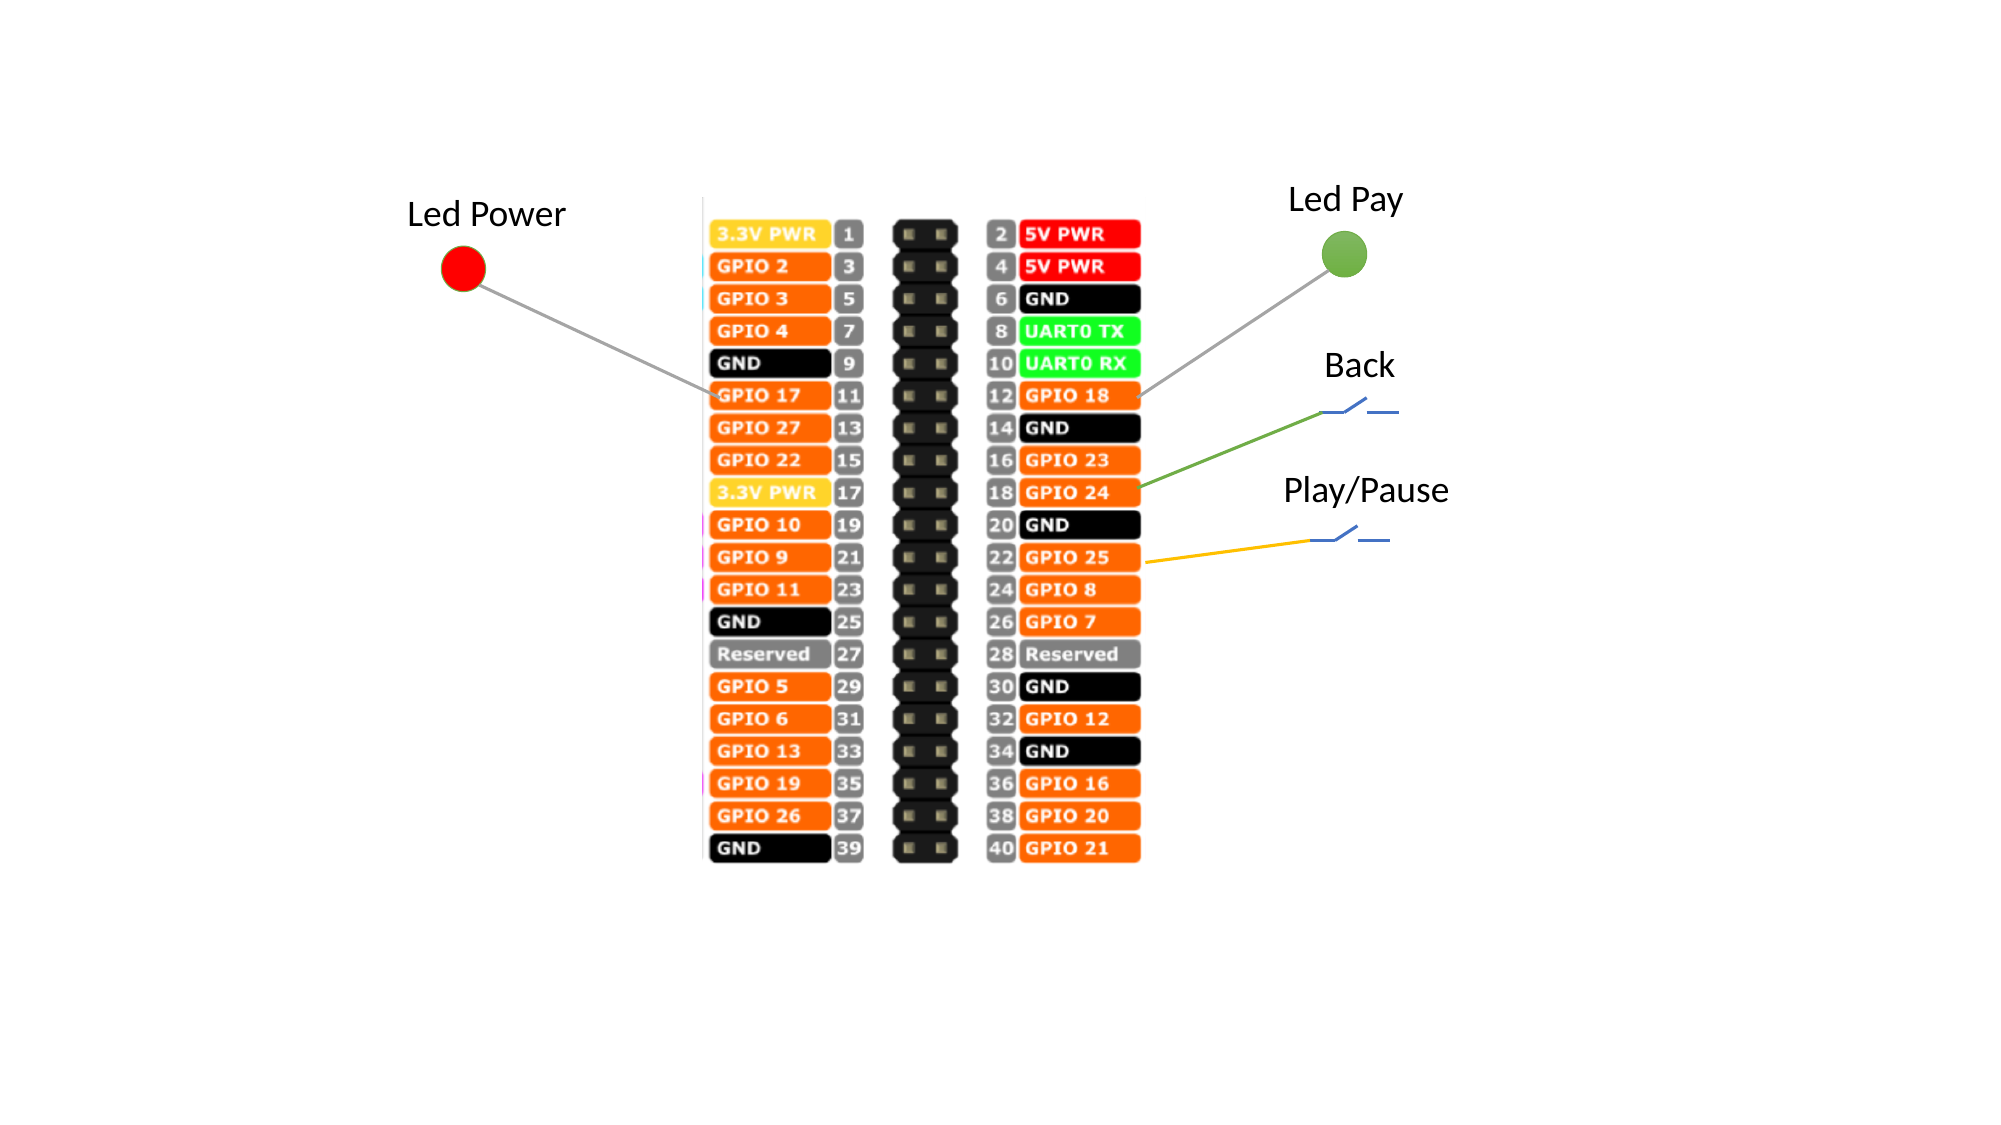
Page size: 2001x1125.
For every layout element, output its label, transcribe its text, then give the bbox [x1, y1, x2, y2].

text_box Back [1329, 332, 1411, 393]
text_box Play/Pause [1268, 457, 1465, 518]
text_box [1344, 397, 1367, 413]
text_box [1145, 540, 1310, 563]
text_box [479, 285, 720, 398]
text_box Led Power [392, 181, 582, 242]
text_box Led Pay [1273, 167, 1419, 227]
text_box [440, 245, 487, 293]
text_box [1321, 230, 1368, 278]
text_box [1136, 412, 1323, 489]
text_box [1136, 270, 1329, 398]
picture [702, 196, 1146, 875]
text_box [1334, 525, 1358, 541]
